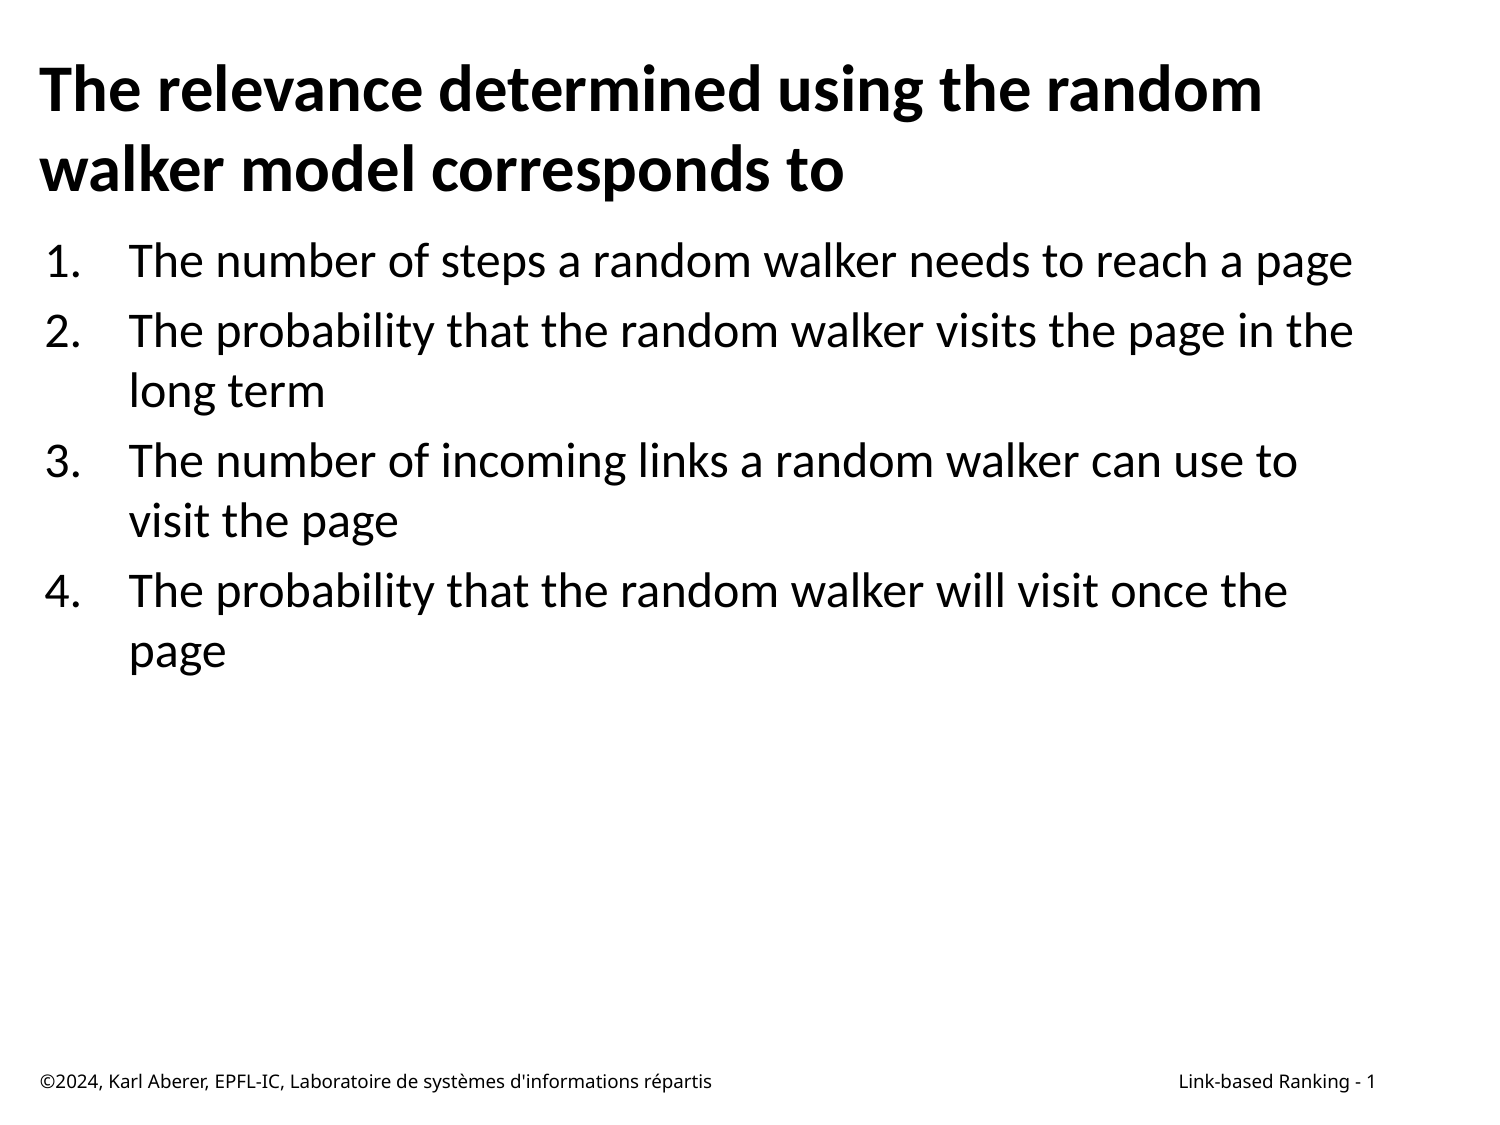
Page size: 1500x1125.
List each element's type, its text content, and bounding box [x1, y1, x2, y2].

footer ©2024, Karl Aberer, EPFL-IC, Laboratoire de systèmes d'informations répartis [24, 1062, 988, 1101]
title The relevance determined using the random walker model corresponds to [24, 49, 1388, 201]
list The number of steps a random walker needs to reach a page The probability that the random walker visits the page in the long term The number of incoming links a random walker can use to visit the page The probability that the random walker will visit once the page [29, 219, 1393, 1046]
